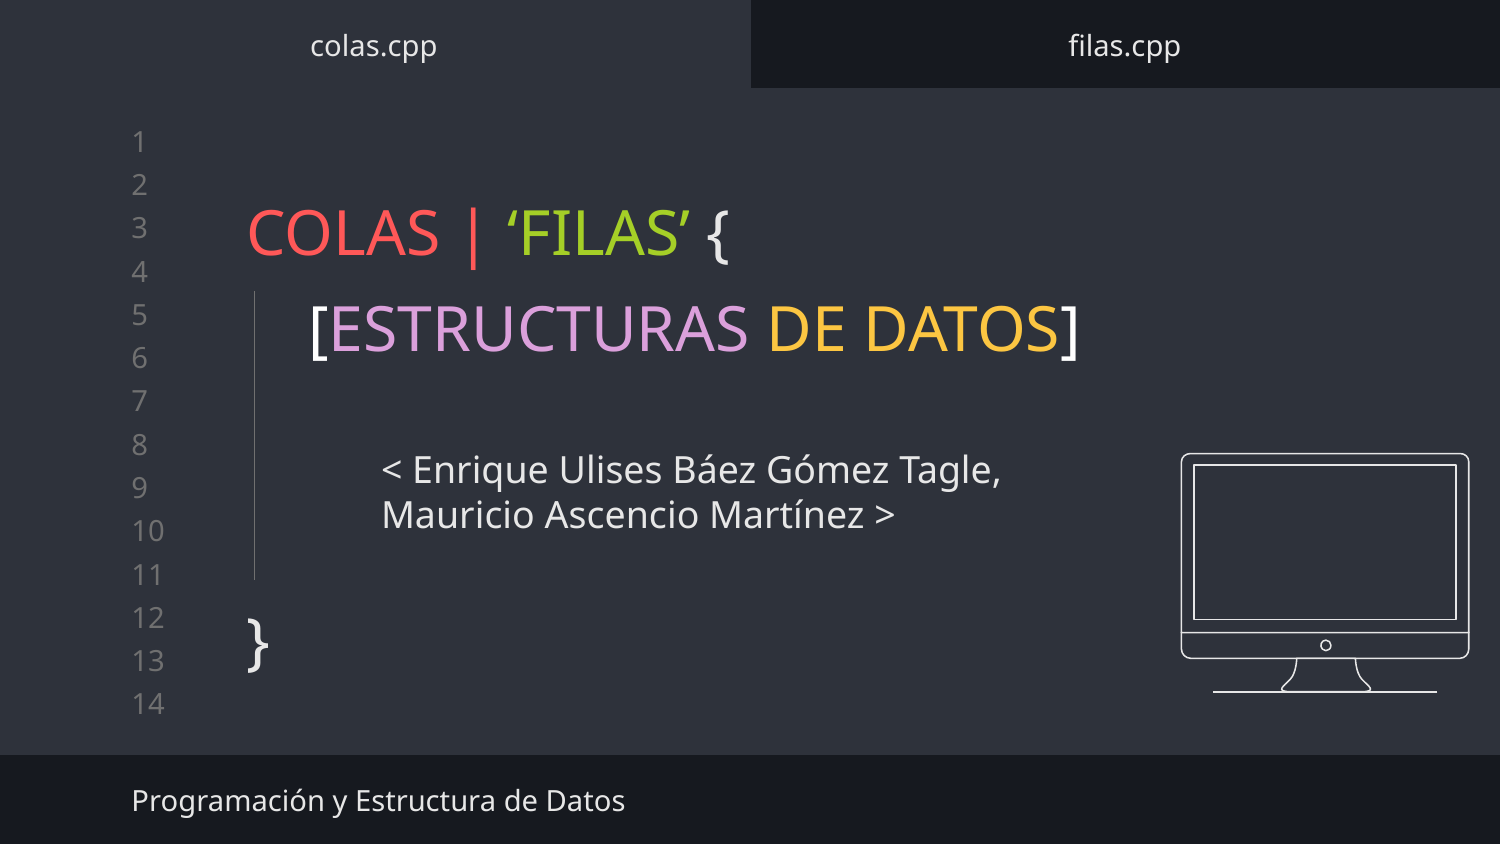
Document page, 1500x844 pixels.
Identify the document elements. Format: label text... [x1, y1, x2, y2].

title COLAS | ‘FILAS’ { [231, 187, 1182, 273]
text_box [1181, 453, 1469, 692]
subtitle filas.cpp [750, 15, 1500, 74]
subtitle colas.cpp [0, 15, 749, 74]
subtitle Programación y Estructura de Datos [116, 770, 915, 829]
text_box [231, 290, 316, 693]
subtitle [ESTRUCTURAS DE DATOS] [314, 289, 1243, 365]
subtitle < Enrique Ulises Báez Gómez Tagle, Mauricio Ascencio Martínez > [365, 453, 1180, 530]
